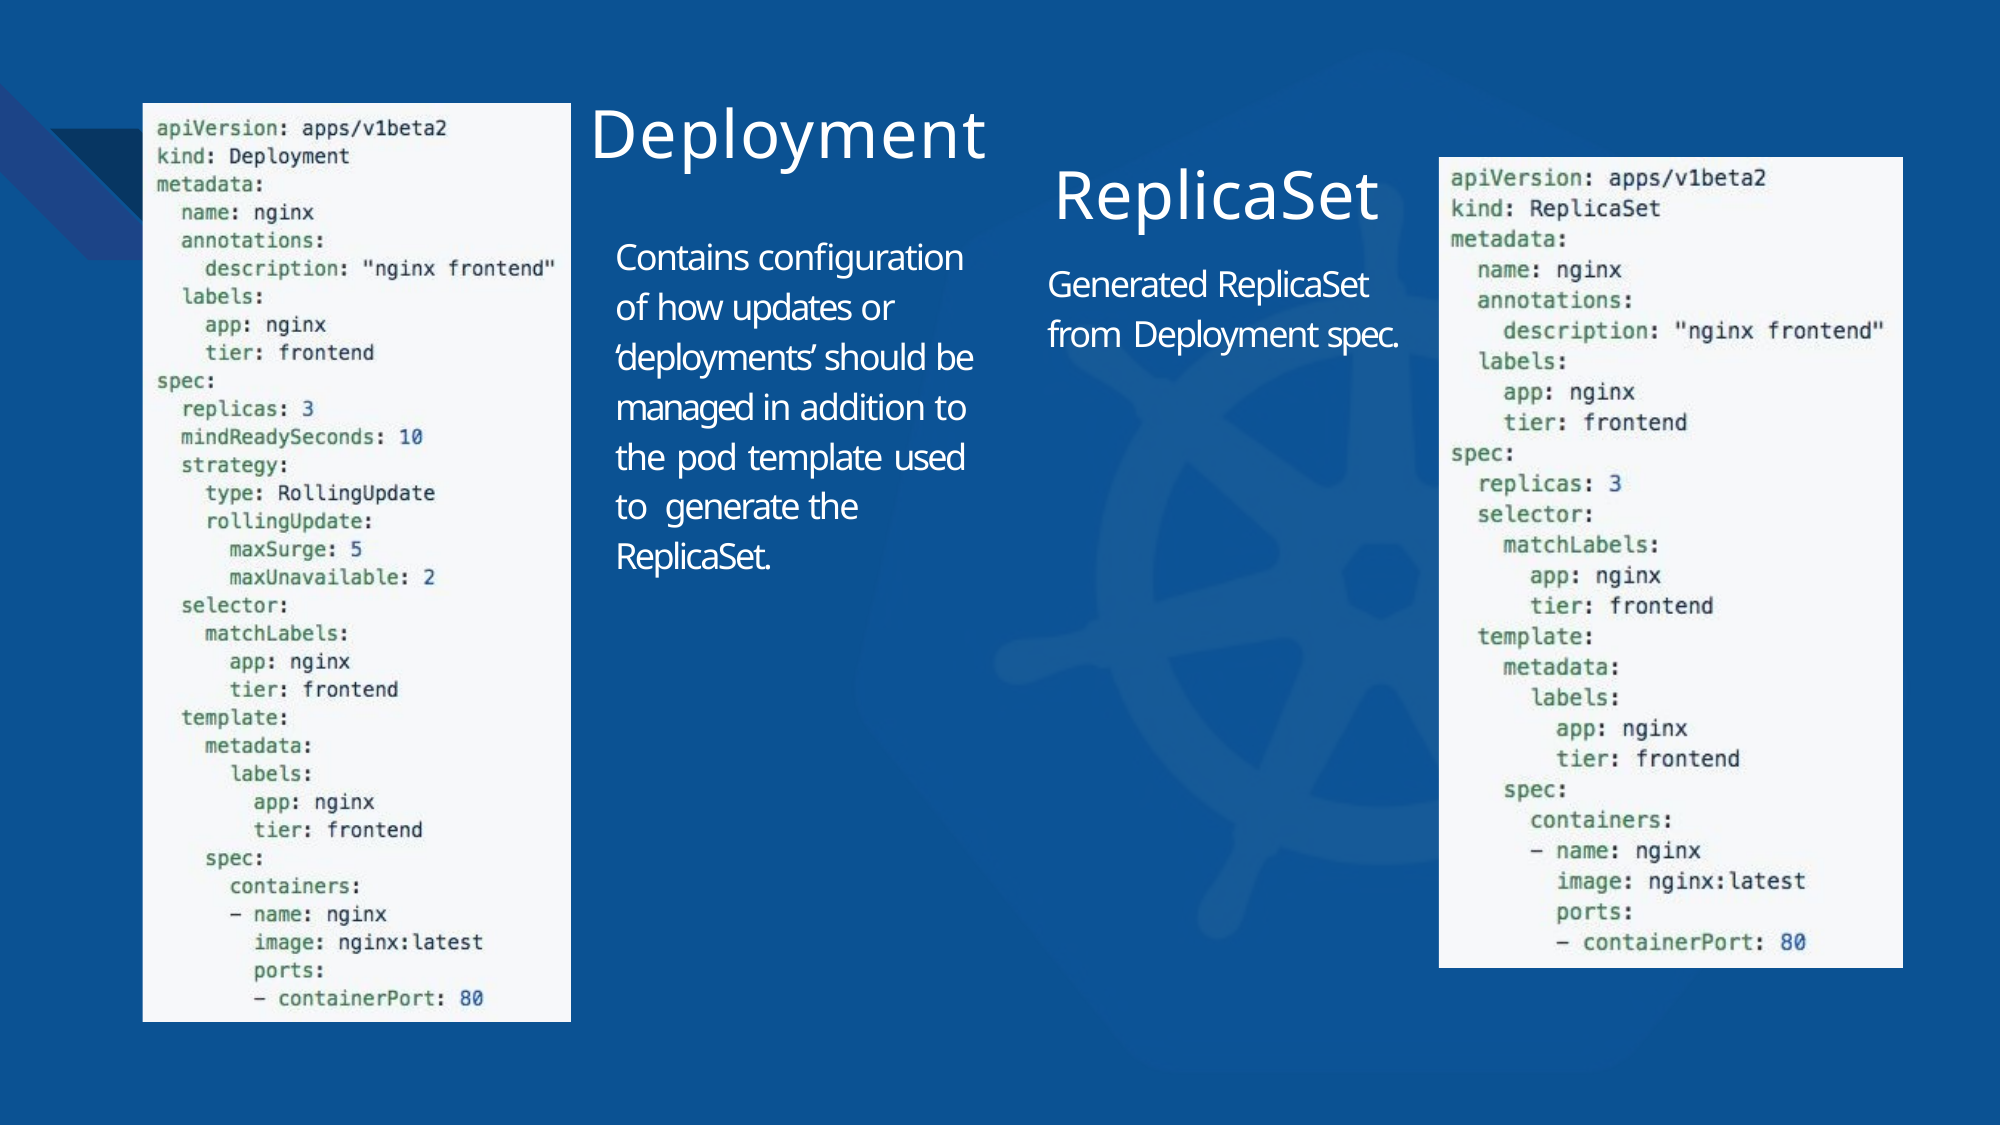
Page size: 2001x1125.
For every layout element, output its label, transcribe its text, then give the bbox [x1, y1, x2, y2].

text_box [1438, 157, 1903, 968]
text_box [142, 103, 571, 1022]
picture [819, 0, 1945, 1125]
text_box ReplicaSet Generated ReplicaSet from Deployment spec. [1044, 149, 1416, 355]
text_box Contains configuration of how updates or ‘deployments’ should be managed in addition to the pod template used to generate the ReplicaSet. [612, 225, 1009, 577]
title Deployment [586, 89, 1013, 280]
